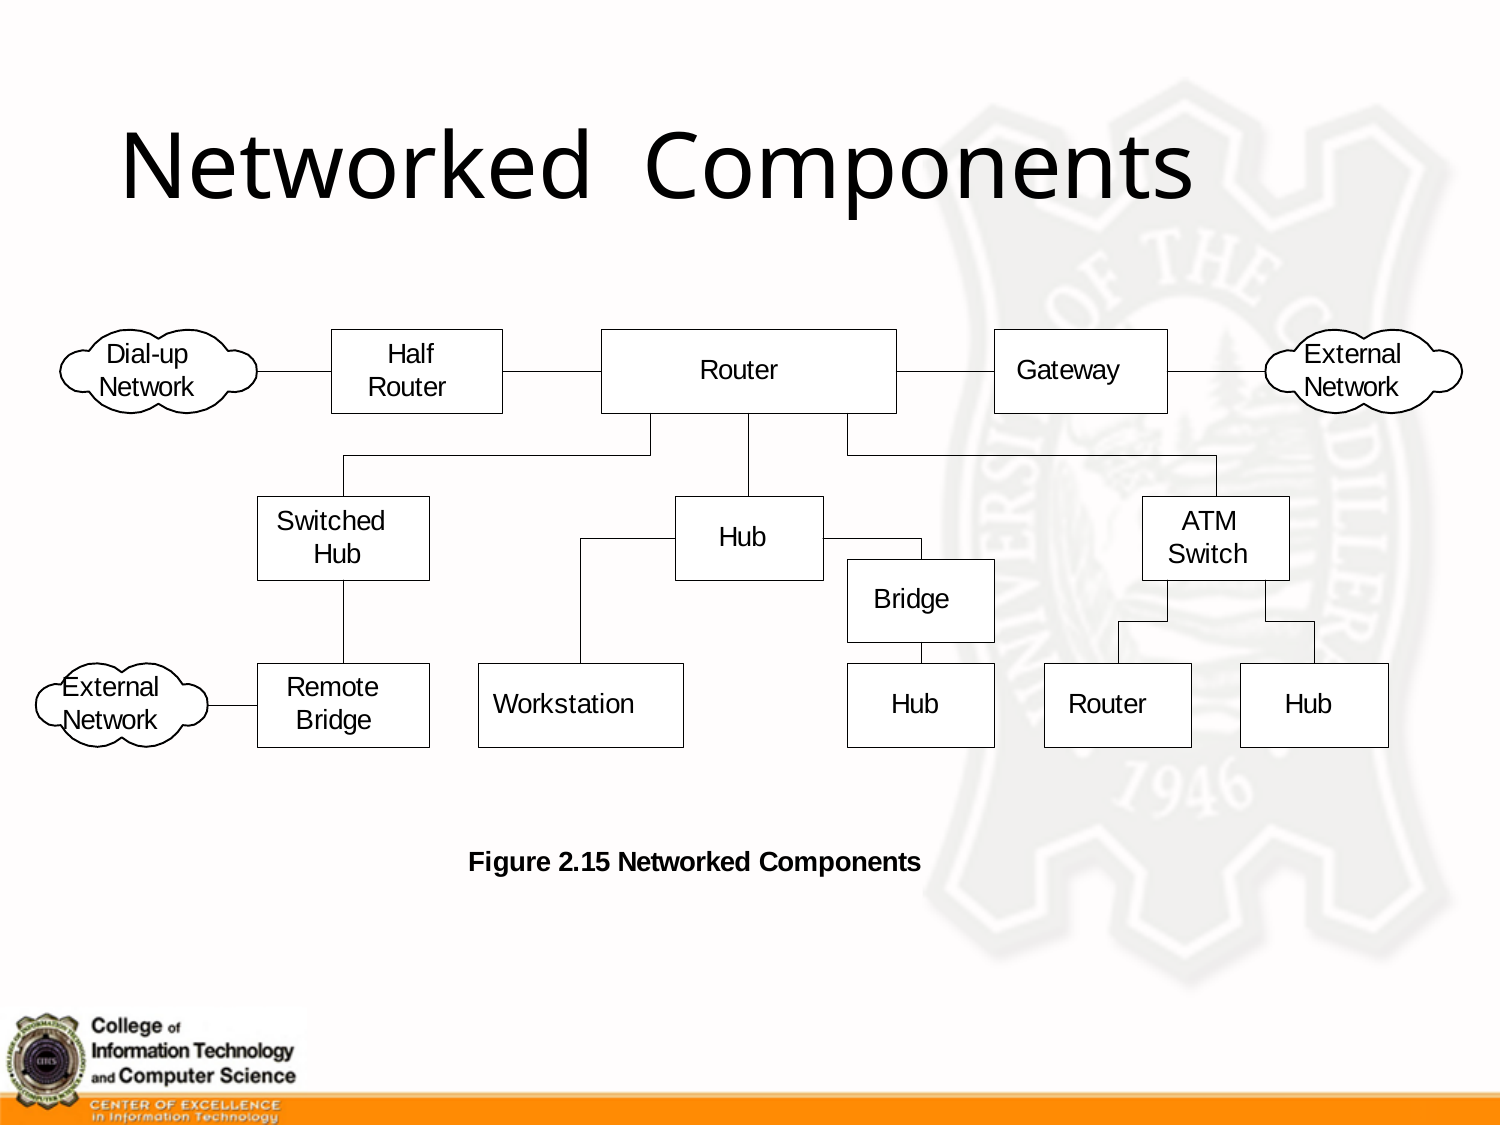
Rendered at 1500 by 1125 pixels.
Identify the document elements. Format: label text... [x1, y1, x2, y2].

title Networked Components [103, 59, 1397, 278]
picture [0, 0, 1500, 1125]
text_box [28, 323, 1469, 884]
